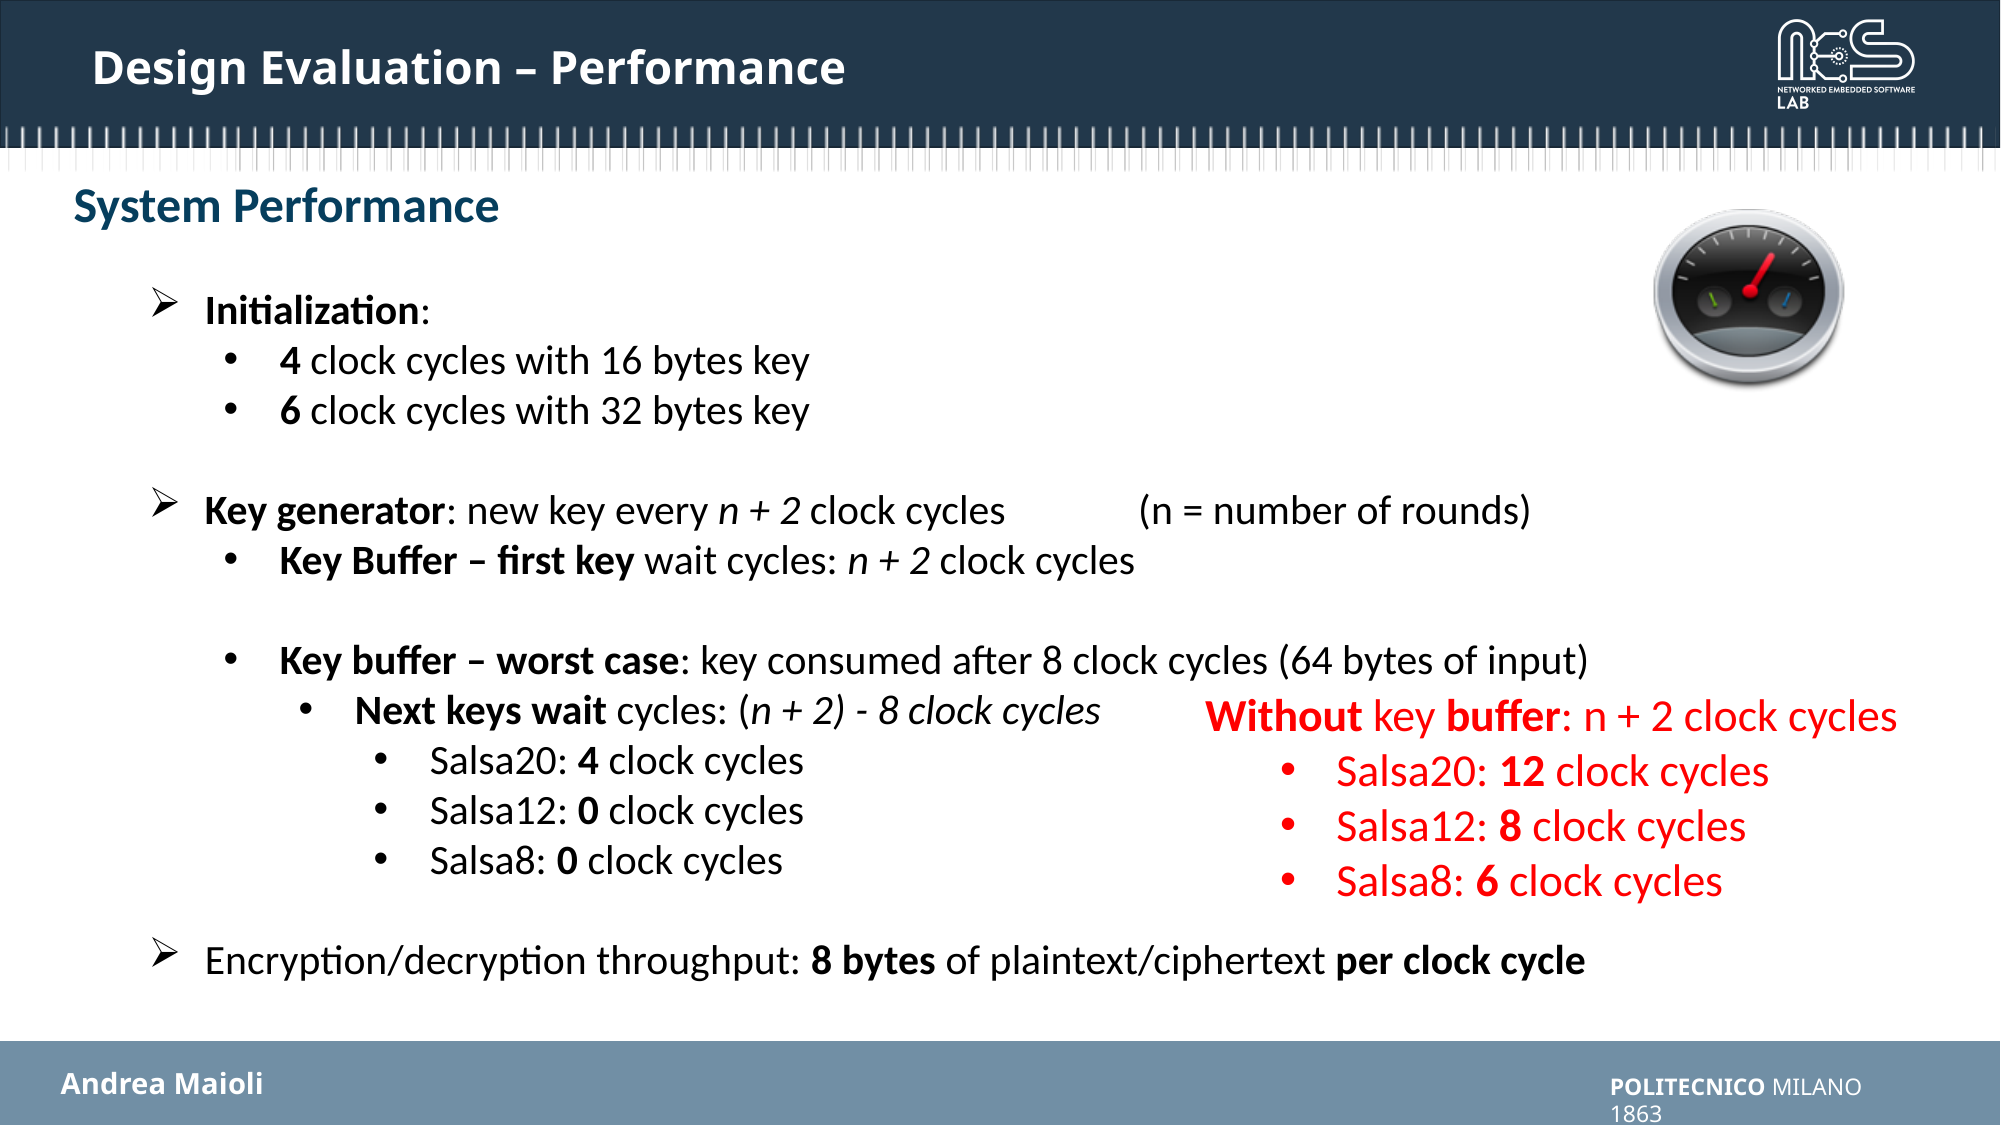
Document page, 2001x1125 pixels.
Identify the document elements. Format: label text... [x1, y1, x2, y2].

title Design Evaluation – Performance [76, 38, 1000, 93]
text_box Without key buffer: n + 2 clock cycles Salsa20: 12 clock cycles Salsa12: 8 clock cycles Salsa8: 6 clock cycles [1190, 678, 1914, 914]
picture [1648, 194, 1849, 395]
picture [1772, 16, 1919, 112]
text_box System Performance Initialization: 4 clock cycles with 16 bytes key 6 clock cycles with 32 bytes key Key generator: new key every n + 2 clock cycles (n = number of rounds) Key Buffer – first key wait cycles: n + 2 clock cycles Key buffer – worst case: key consumed after 8 clock cycles (64 bytes of input) Next keys wait cycles: (n + 2) - 8 clock cycles Salsa20: 4 clock cycles Salsa12: 0 clock cycles Salsa8: 0 clock cycles Encryption/decryption throughput: 8 bytes of plaintext/ciphertext per clock cycle [58, 165, 1993, 1091]
